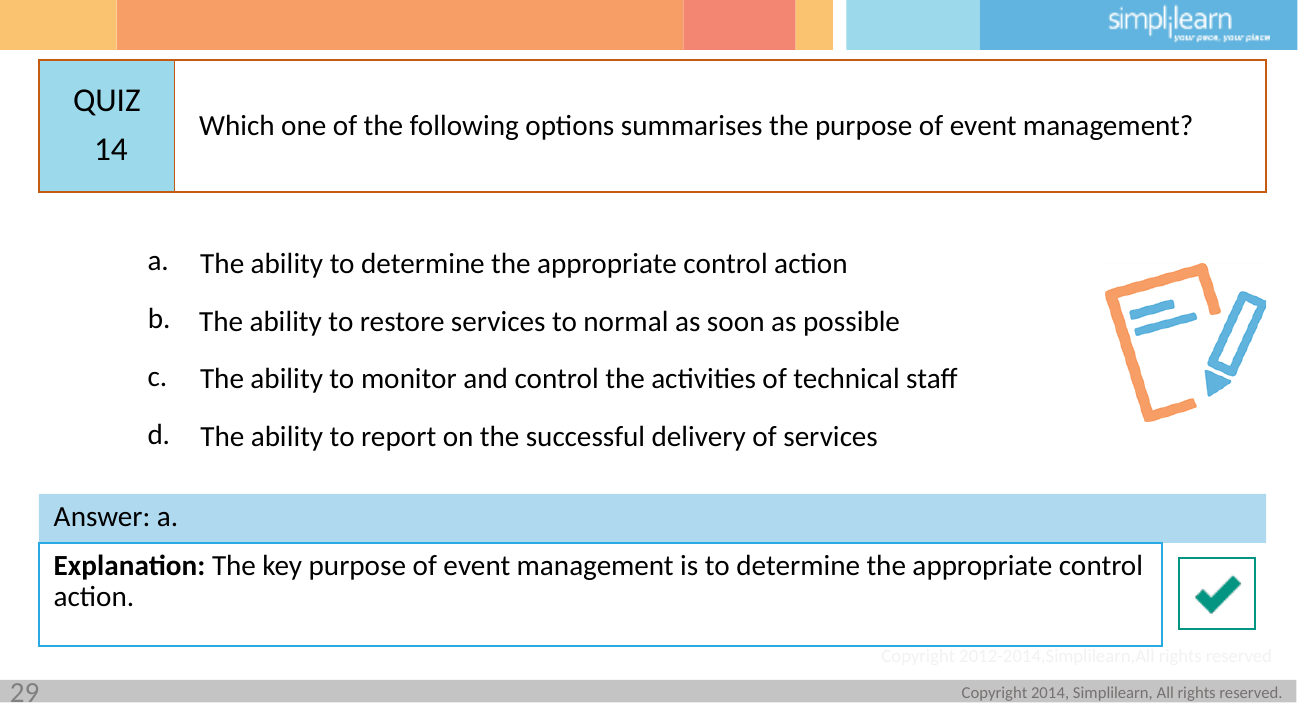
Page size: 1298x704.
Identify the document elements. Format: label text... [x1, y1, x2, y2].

list The ability to report on the successful delivery of services [185, 413, 1084, 460]
picture [1185, 559, 1252, 633]
list 14 [64, 128, 158, 171]
list Explanation: The key purpose of event management is to determine the appropriate control action. [39, 542, 1163, 646]
list Which one of the following options summarises the purpose of event management? [184, 71, 1254, 182]
list Answer: a. [39, 493, 1267, 543]
list The ability to restore services to normal as soon as possible [184, 298, 1084, 344]
list The ability to determine the appropriate control action [185, 240, 1084, 287]
list The ability to monitor and control the activities of technical staff [185, 356, 1084, 402]
picture [1107, 0, 1270, 47]
